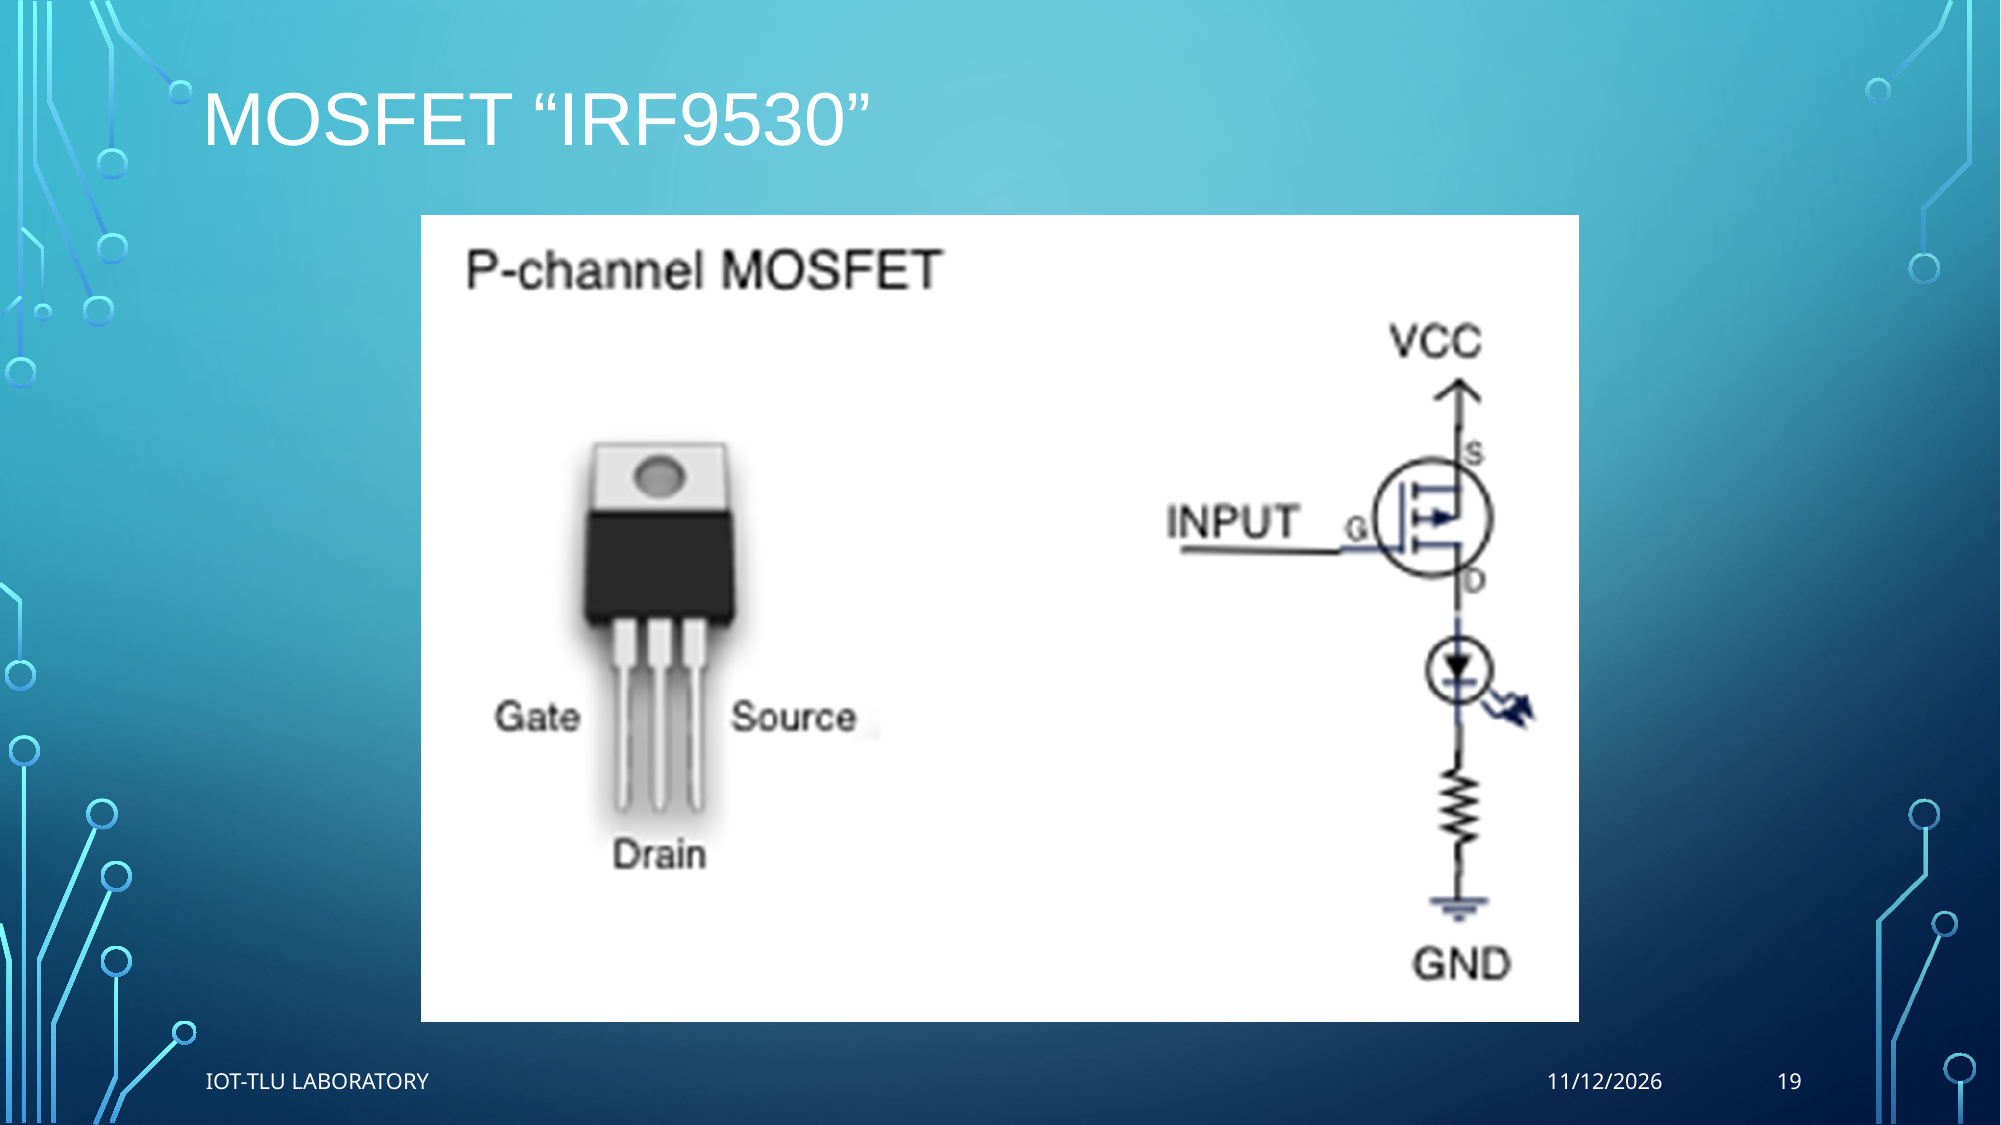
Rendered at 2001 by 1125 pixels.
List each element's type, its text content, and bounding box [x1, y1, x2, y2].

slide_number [1227, 1052, 1678, 1113]
footer IoT-TLU Laboratory [190, 1052, 1215, 1113]
title MOSFET “IRF9530” [187, 0, 1813, 243]
picture [421, 215, 1579, 1022]
slide_number 19 [1690, 1052, 1817, 1113]
